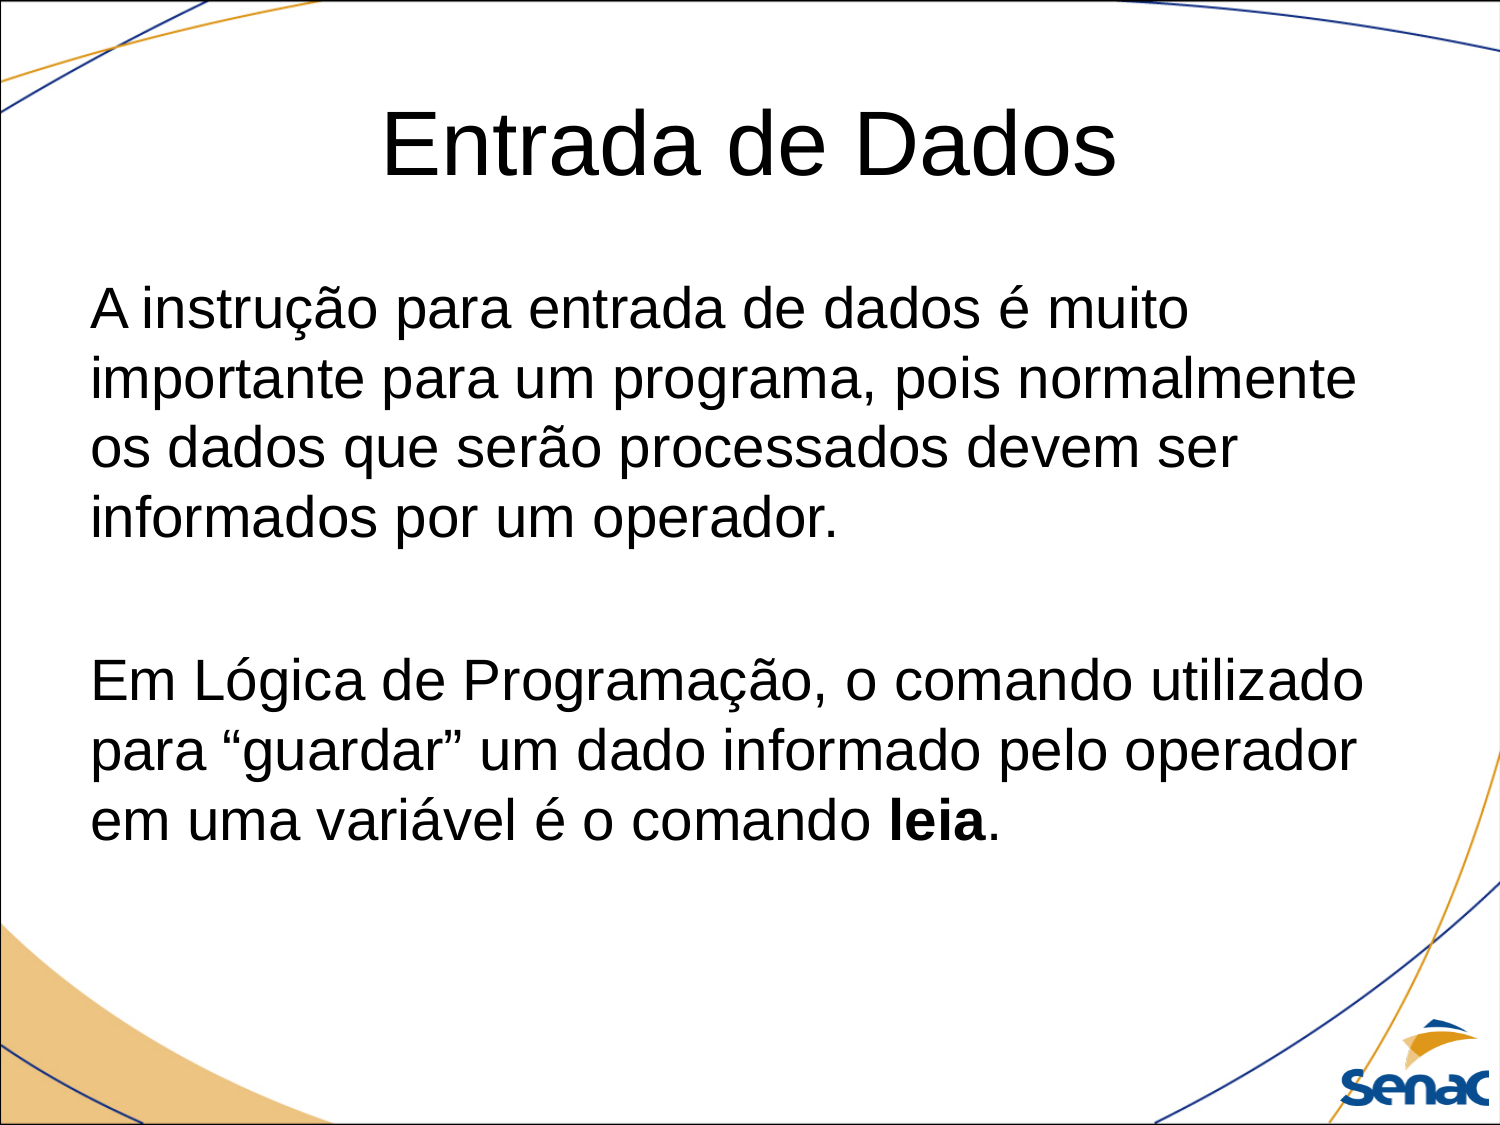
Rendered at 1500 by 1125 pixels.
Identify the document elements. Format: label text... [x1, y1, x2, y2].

list A instrução para entrada de dados é muito importante para um programa, pois normalmente os dados que serão processados devem ser informados por um operador. Em Lógica de Programação, o comando utilizado para “guardar” um dado informado pelo operador em uma variável é o comando leia. [75, 262, 1425, 1005]
picture [0, 0, 1500, 1125]
title Entrada de Dados [75, 45, 1425, 233]
